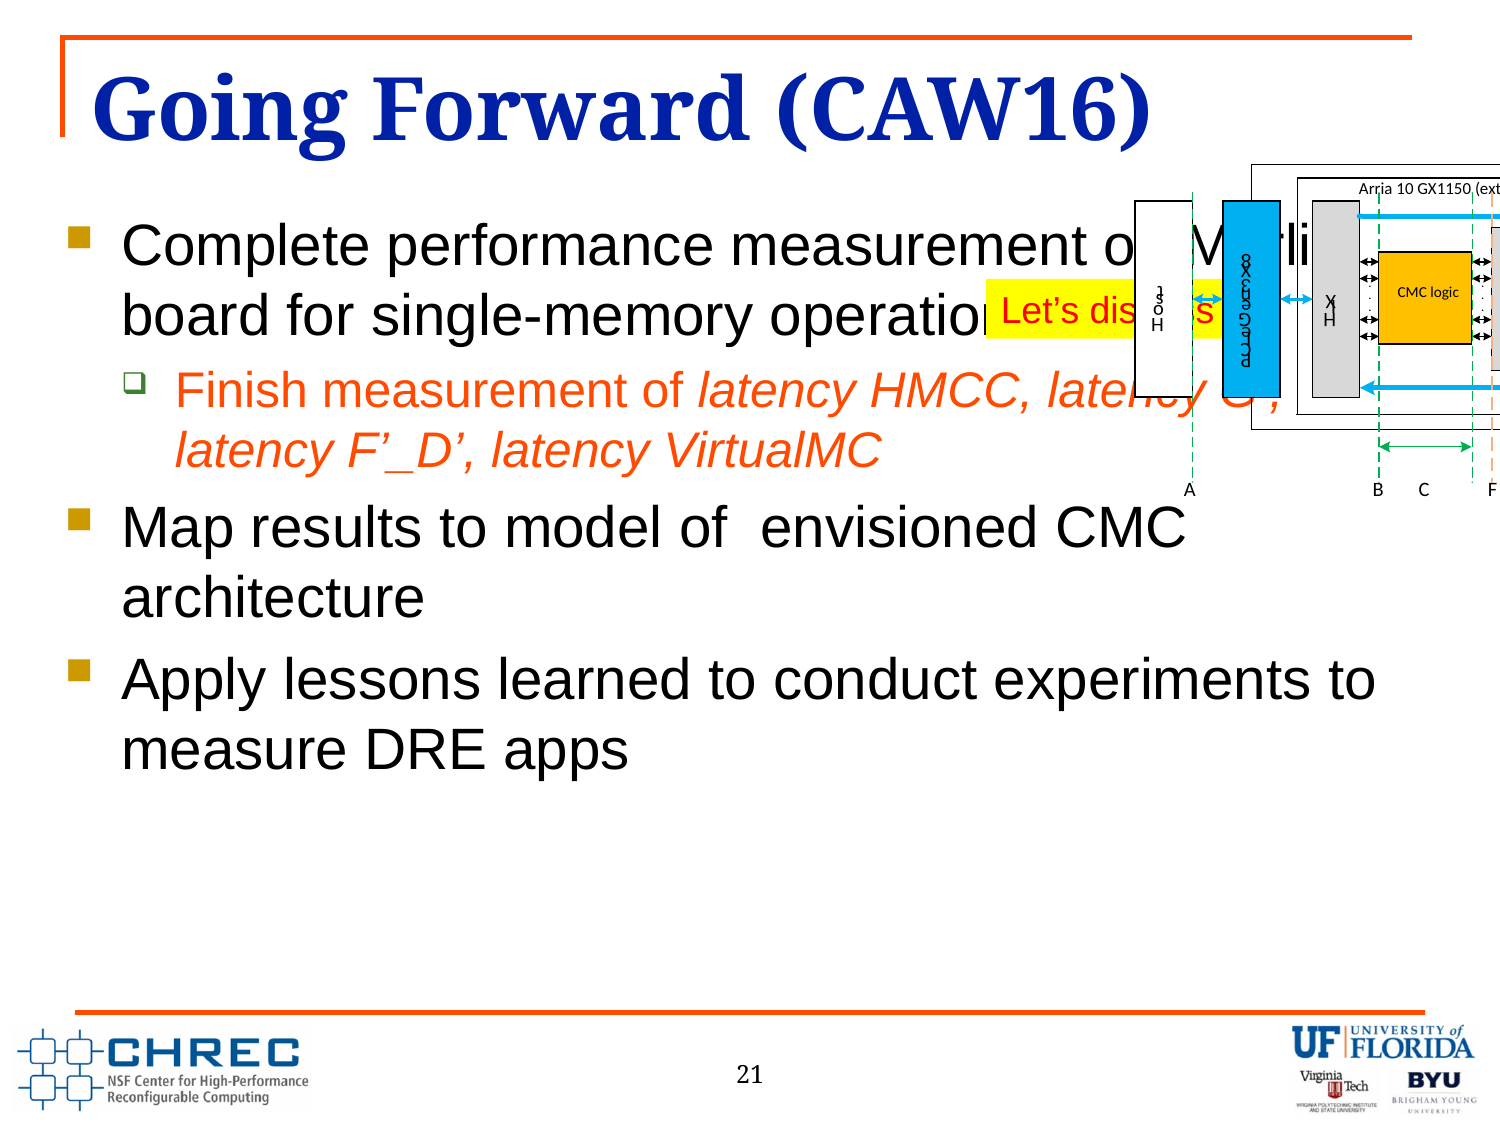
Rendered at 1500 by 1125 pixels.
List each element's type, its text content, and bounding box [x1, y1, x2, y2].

list Complete performance measurement on Merlin board for single-memory operation Finish measurement of latency HMCC, latency G’, latency F’_D’, latency VirtualMC Map results to model of envisioned CMC architecture Apply lessons learned to conduct experiments to measure DRE apps [49, 199, 1451, 1006]
picture [1287, 1021, 1485, 1117]
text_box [1125, 95, 1500, 523]
title Going Forward (CAW16) [74, 45, 1426, 199]
slide_number 21 [599, 1024, 901, 1101]
picture [12, 1026, 313, 1112]
text_box Let’s discuss [986, 278, 1120, 339]
